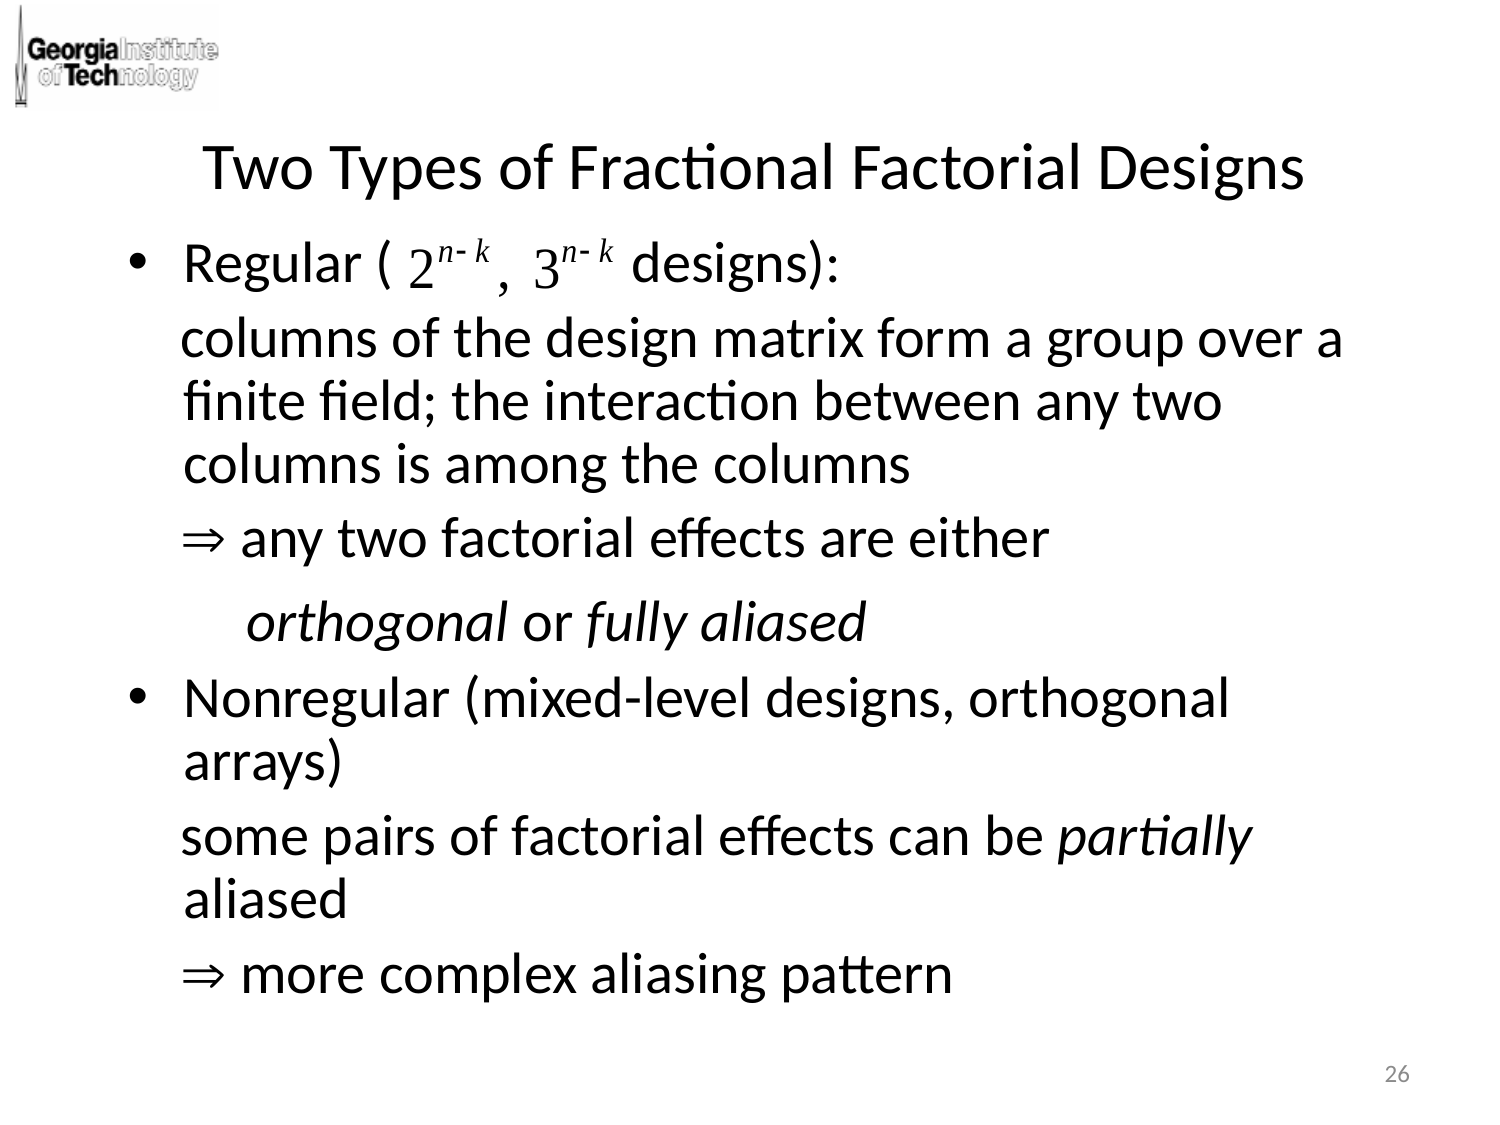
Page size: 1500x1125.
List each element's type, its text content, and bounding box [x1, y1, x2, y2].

title Two Types of Fractional Factorial Designs [187, 99, 1413, 225]
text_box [399, 224, 625, 313]
picture [0, 0, 226, 115]
slide_number 26 [1074, 1042, 1425, 1103]
list Regular ( designs): columns of the design matrix form a group over a finite field; the interaction between any two columns is among the columns  any two factorial effects are either orthogonal or fully aliased Nonregular (mixed-level designs, orthogonal arrays) some pairs of factorial effects can be partially aliased  more complex aliasing pattern [112, 224, 1388, 1063]
